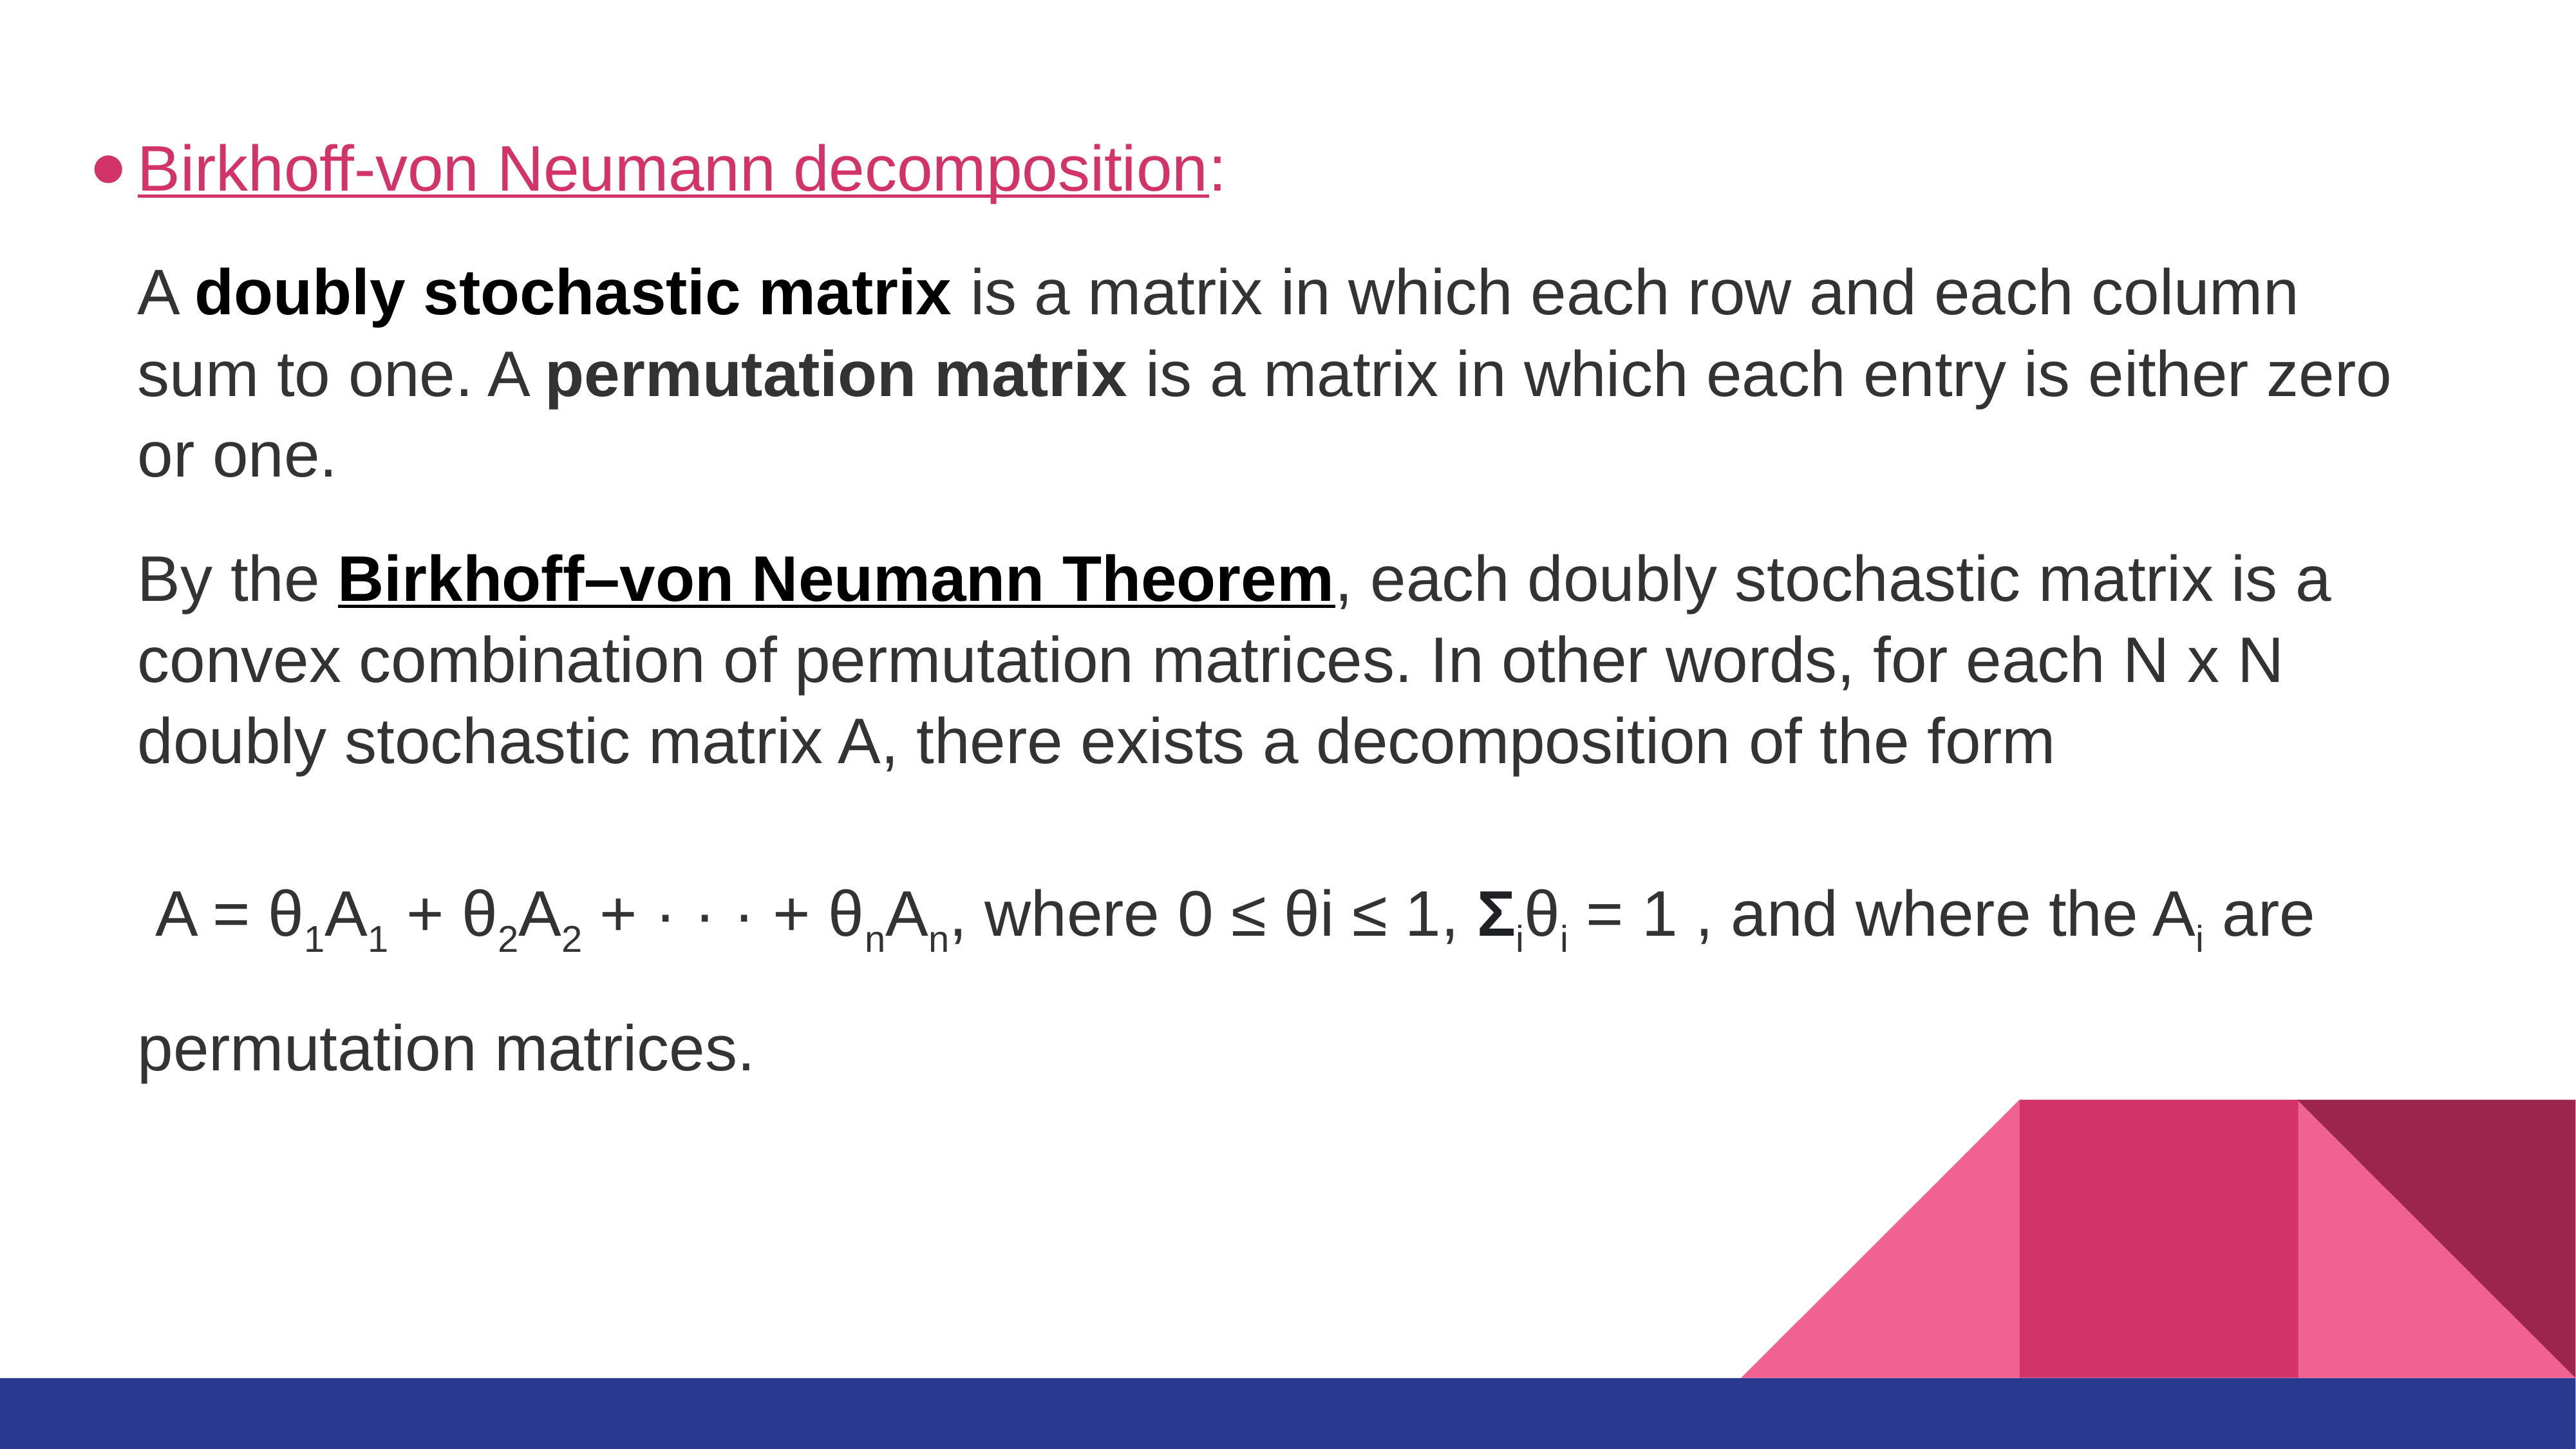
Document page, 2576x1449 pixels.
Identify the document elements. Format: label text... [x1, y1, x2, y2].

list Birkhoff-von Neumann decomposition: A doubly stochastic matrix is a matrix in which each row and each column sum to one. A permutation matrix is a matrix in which each entry is either zero or one. By the Birkhoff–von Neumann Theorem, each doubly stochastic matrix is a convex combination of permutation matrices. In other words, for each N x N doubly stochastic matrix A, there exists a decomposition of the form A = θ1A1 + θ2A2 + · · · + θnAn, where 0 ≤ θi ≤ 1, Σiθi = 1 , and where the Ai are permutation matrices. [63, 97, 2464, 1305]
